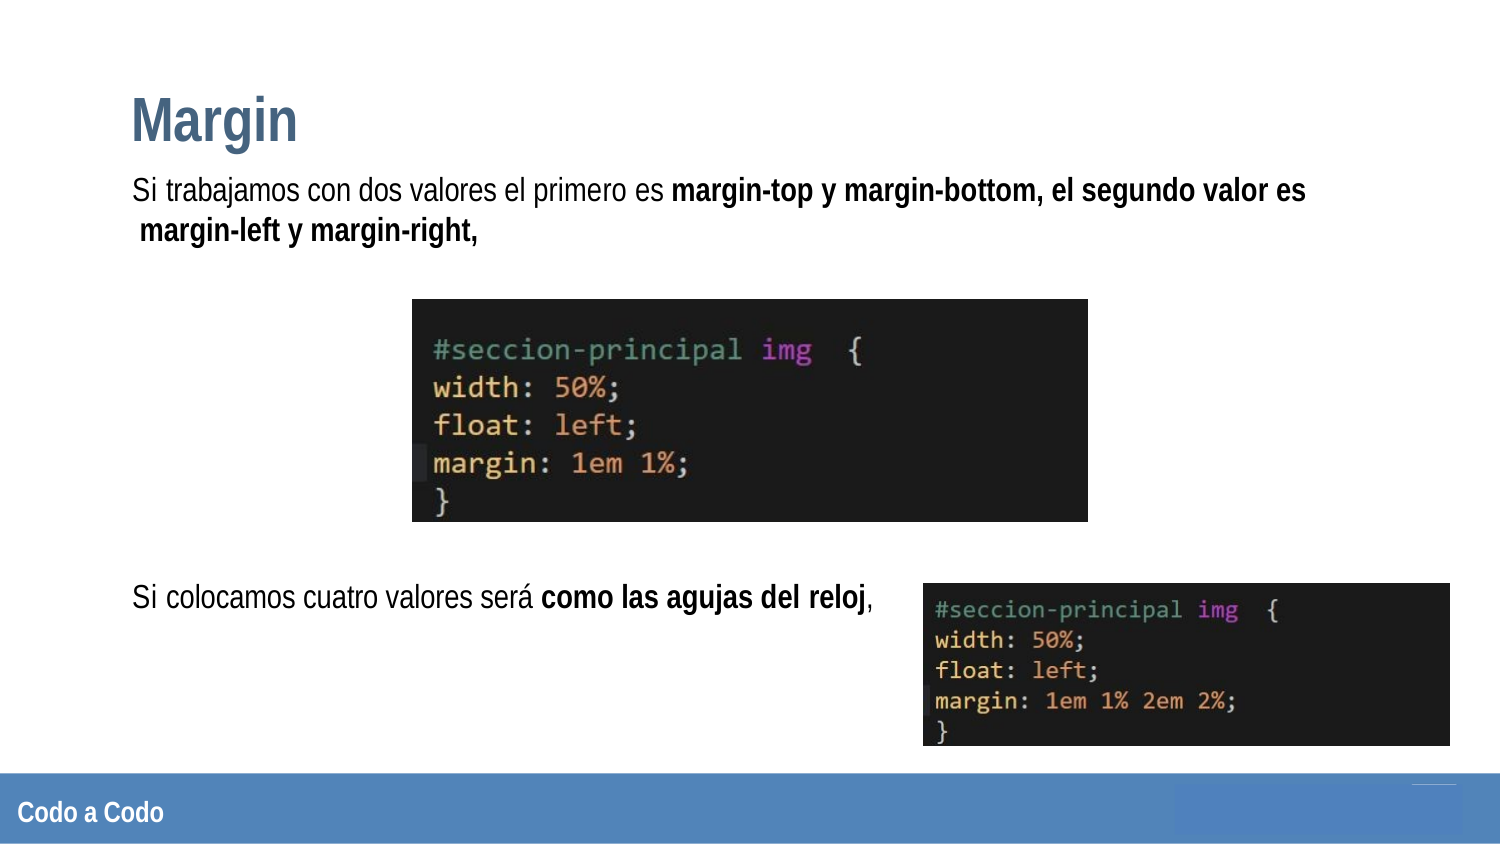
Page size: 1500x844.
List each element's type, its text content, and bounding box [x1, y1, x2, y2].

footer Codo a Codo [15, 789, 395, 844]
text_box Si colocamos cuatro valores será como las agujas del reloj, [130, 572, 879, 615]
text_box [1173, 782, 1464, 836]
picture [412, 298, 1088, 522]
picture [923, 583, 1450, 746]
title Margin Si trabajamos con dos valores el primero es margin-top y margin-bottom, el segundo valor es margin-left y margin-right, [129, 50, 1313, 249]
picture [1175, 778, 1463, 782]
